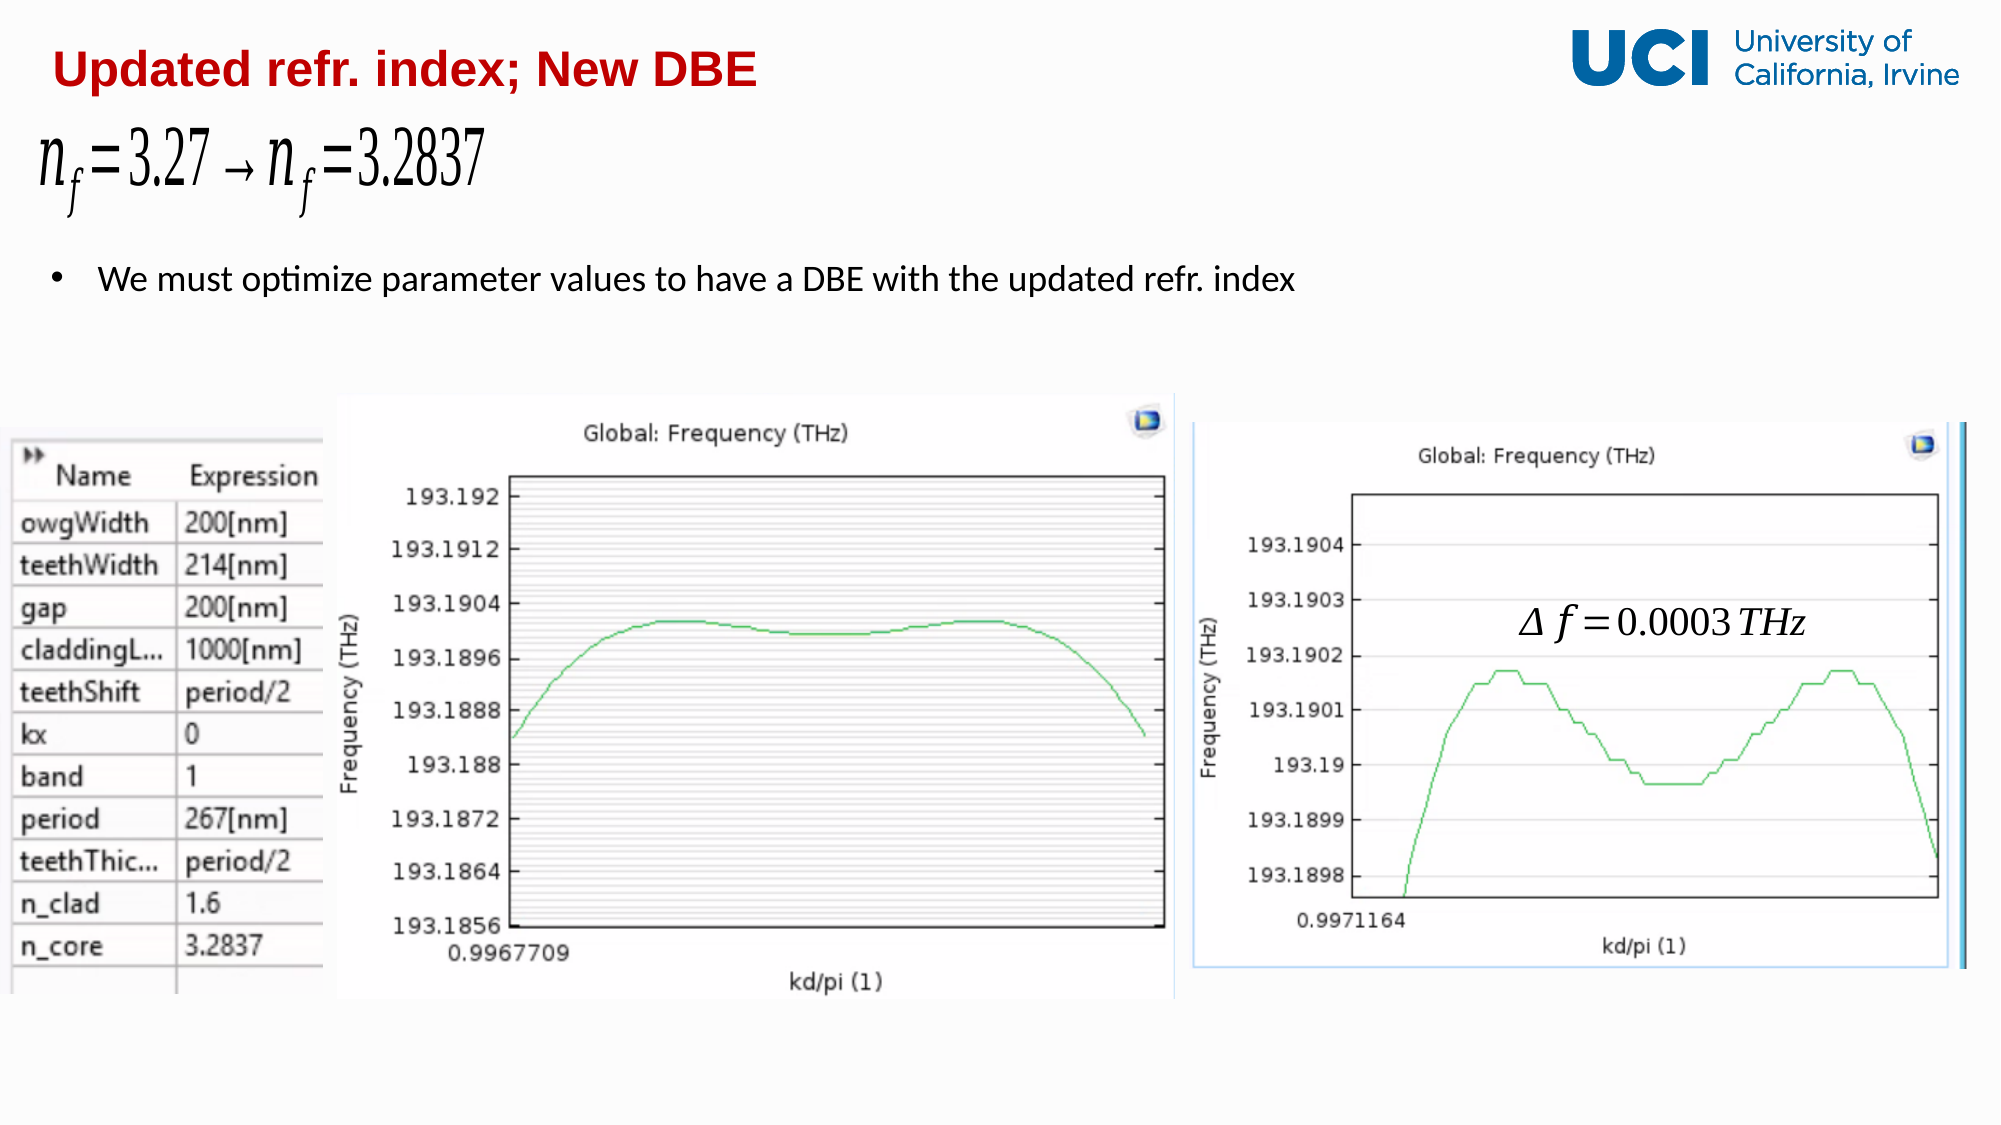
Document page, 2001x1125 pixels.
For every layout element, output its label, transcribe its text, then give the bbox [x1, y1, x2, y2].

text_box We must optimize parameter values to have a DBE with the updated refr. index [35, 246, 1836, 306]
picture [0, 427, 323, 994]
title Updated refr. index; New DBE [37, 32, 1400, 100]
picture [1189, 422, 1968, 969]
picture [1572, 29, 1959, 88]
picture [337, 393, 1176, 999]
